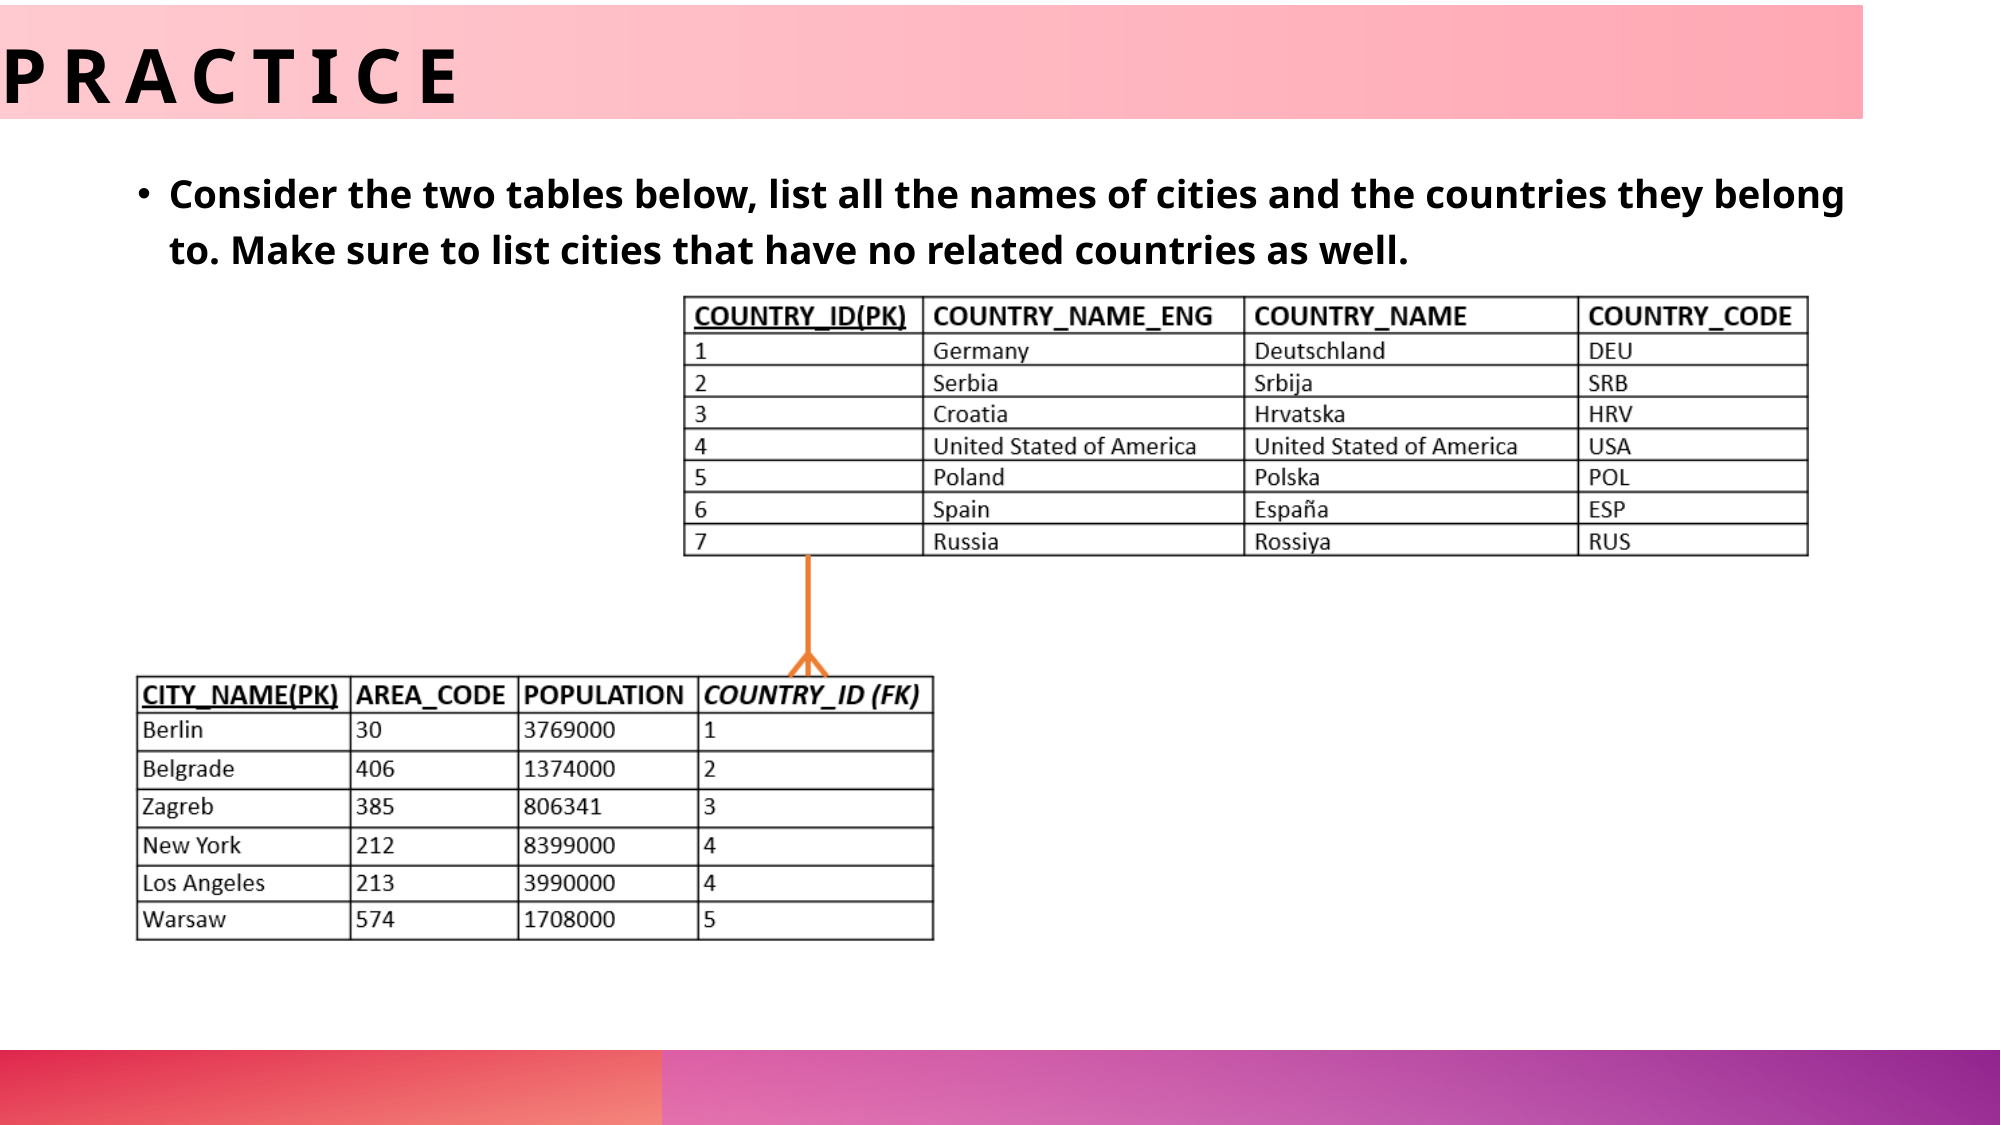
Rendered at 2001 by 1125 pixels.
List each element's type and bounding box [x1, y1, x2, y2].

picture [122, 283, 1830, 964]
title [0, 5, 1863, 119]
list [137, 161, 1863, 275]
